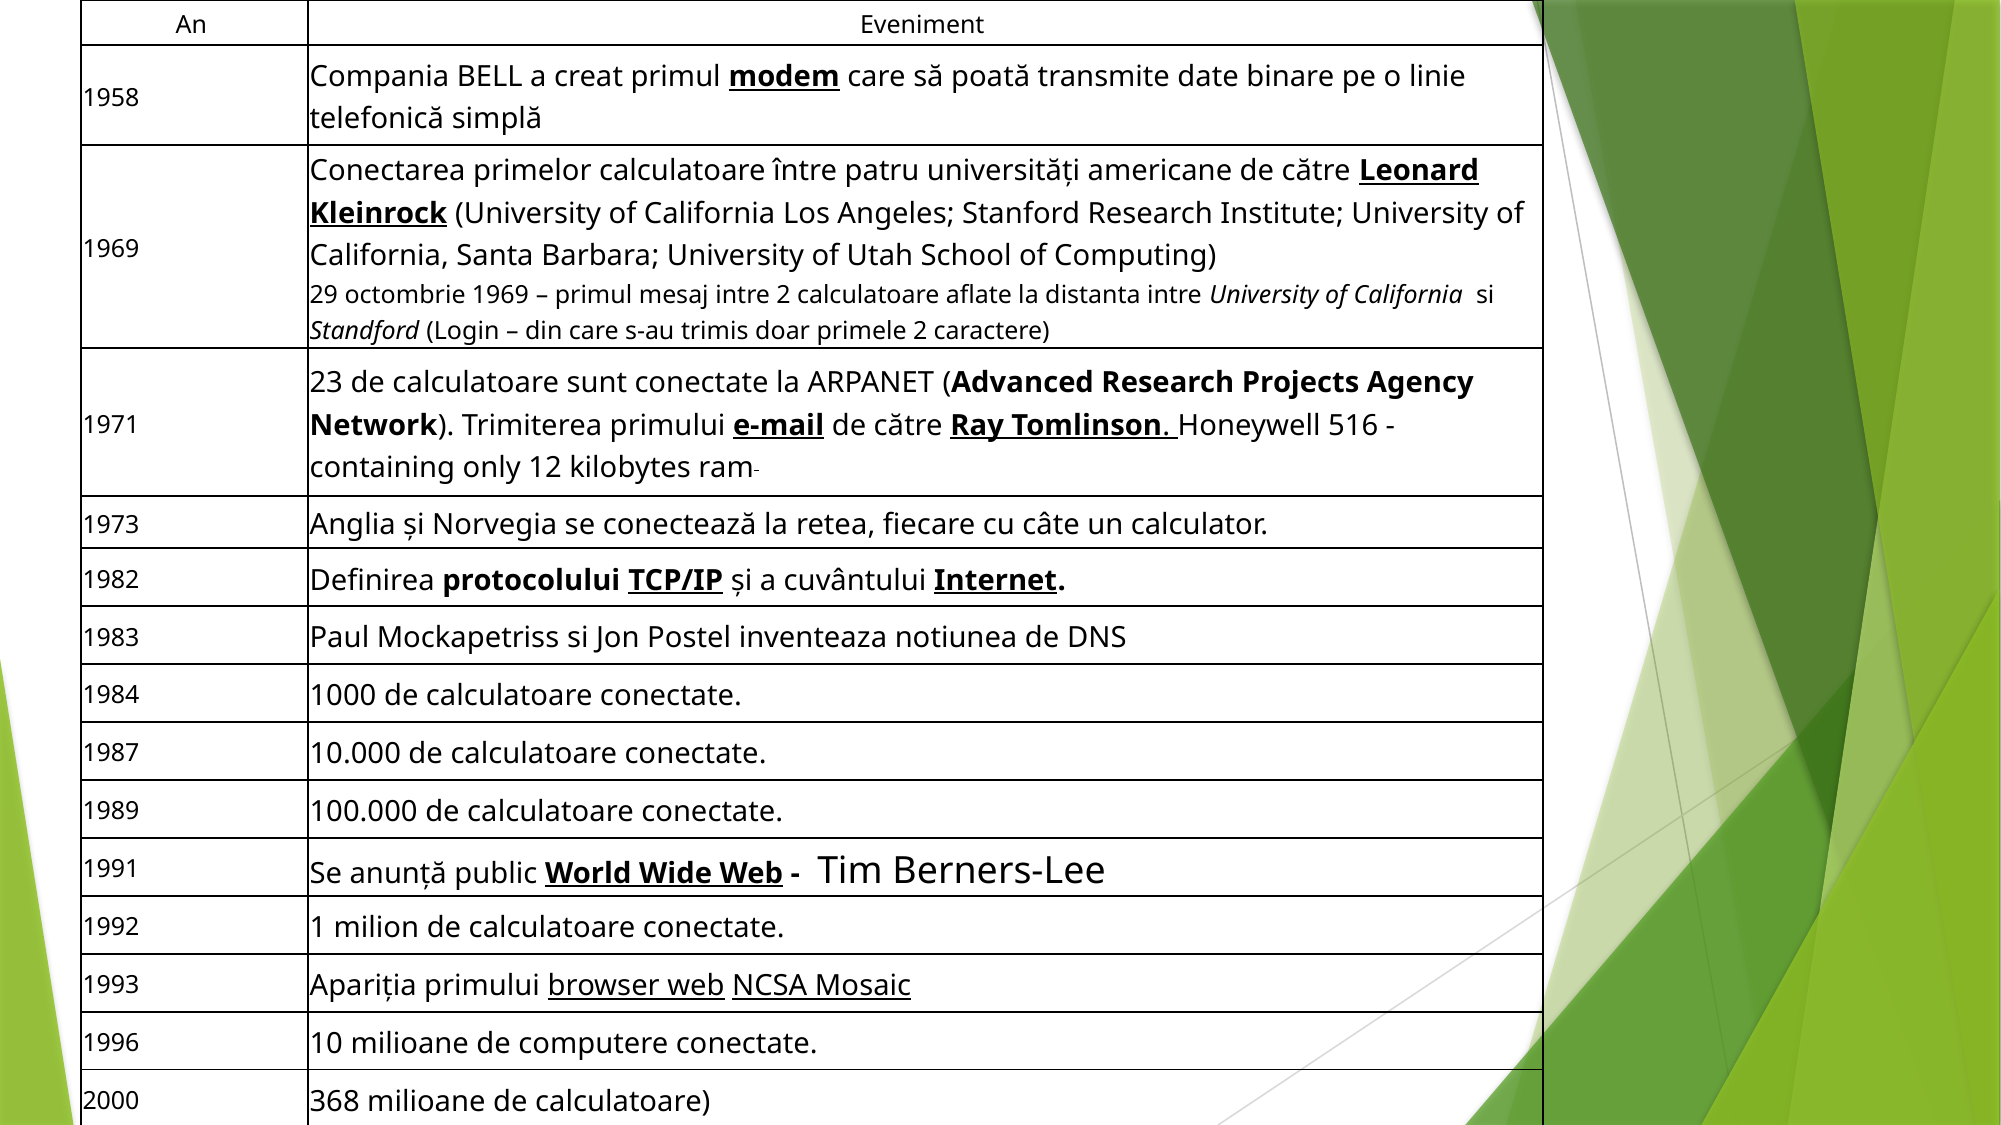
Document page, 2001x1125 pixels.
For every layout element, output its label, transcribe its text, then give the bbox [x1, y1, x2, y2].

table_cell 1983 [82, 607, 307, 663]
table_cell Anglia și Norvegia se conectează la retea, fiecare cu câte un calculator. [309, 497, 1542, 547]
table_cell 1991 [82, 839, 307, 895]
table_cell 10 milioane de computere conectate. [309, 1013, 1542, 1069]
table_cell Se anunță public World Wide Web - Tim Berners-Lee [309, 839, 1542, 895]
table_cell 1 milion de calculatoare conectate. [309, 897, 1542, 953]
table_cell 368 milioane de calculatoare) [309, 1070, 1542, 1125]
table_cell 1971 [82, 349, 307, 495]
table_header Eveniment [309, 1, 1542, 44]
table_cell 1982 [82, 549, 307, 605]
table_header An [82, 1, 307, 44]
table_cell 10.000 de calculatoare conectate. [309, 723, 1542, 779]
table_cell 1996 [82, 1013, 307, 1069]
table_cell Compania BELL a creat primul modem care să poată transmite date binare pe o linie telefonică simplă [309, 46, 1542, 144]
table_cell 1987 [82, 723, 307, 779]
table_cell Conectarea primelor calculatoare între patru universități americane de către Leonard Kleinrock (University of California Los Angeles; Stanford Research Institute; University of California, Santa Barbara; University of Utah School of Computing) 29 octombrie 1969 – primul mesaj intre 2 calculatoare aflate la distanta intre University of California si Standford (Login – din care s-au trimis doar primele 2 caractere) [309, 146, 1542, 347]
table_cell 1992 [82, 897, 307, 953]
table_cell 1984 [82, 665, 307, 721]
table_cell Definirea protocolului TCP/IP și a cuvântului Internet. [309, 549, 1542, 605]
table_cell 1000 de calculatoare conectate. [309, 665, 1542, 721]
table_cell 100.000 de calculatoare conectate. [309, 781, 1542, 837]
table_cell 1973 [82, 497, 307, 547]
table_cell 1958 [82, 46, 307, 144]
table_cell 1969 [82, 146, 307, 347]
table_cell 1993 [82, 955, 307, 1011]
table_cell Paul Mockapetriss si Jon Postel inventeaza notiunea de DNS [309, 607, 1542, 663]
table_cell 23 de calculatoare sunt conectate la ARPANET (Advanced Research Projects Agency Network). Trimiterea primului e-mail de către Ray Tomlinson. Honeywell 516 - containing only 12 kilobytes ram [309, 349, 1542, 495]
table_cell Apariția primului browser web NCSA Mosaic [309, 955, 1542, 1011]
table_cell 2000 [82, 1070, 307, 1125]
table_cell 1989 [82, 781, 307, 837]
